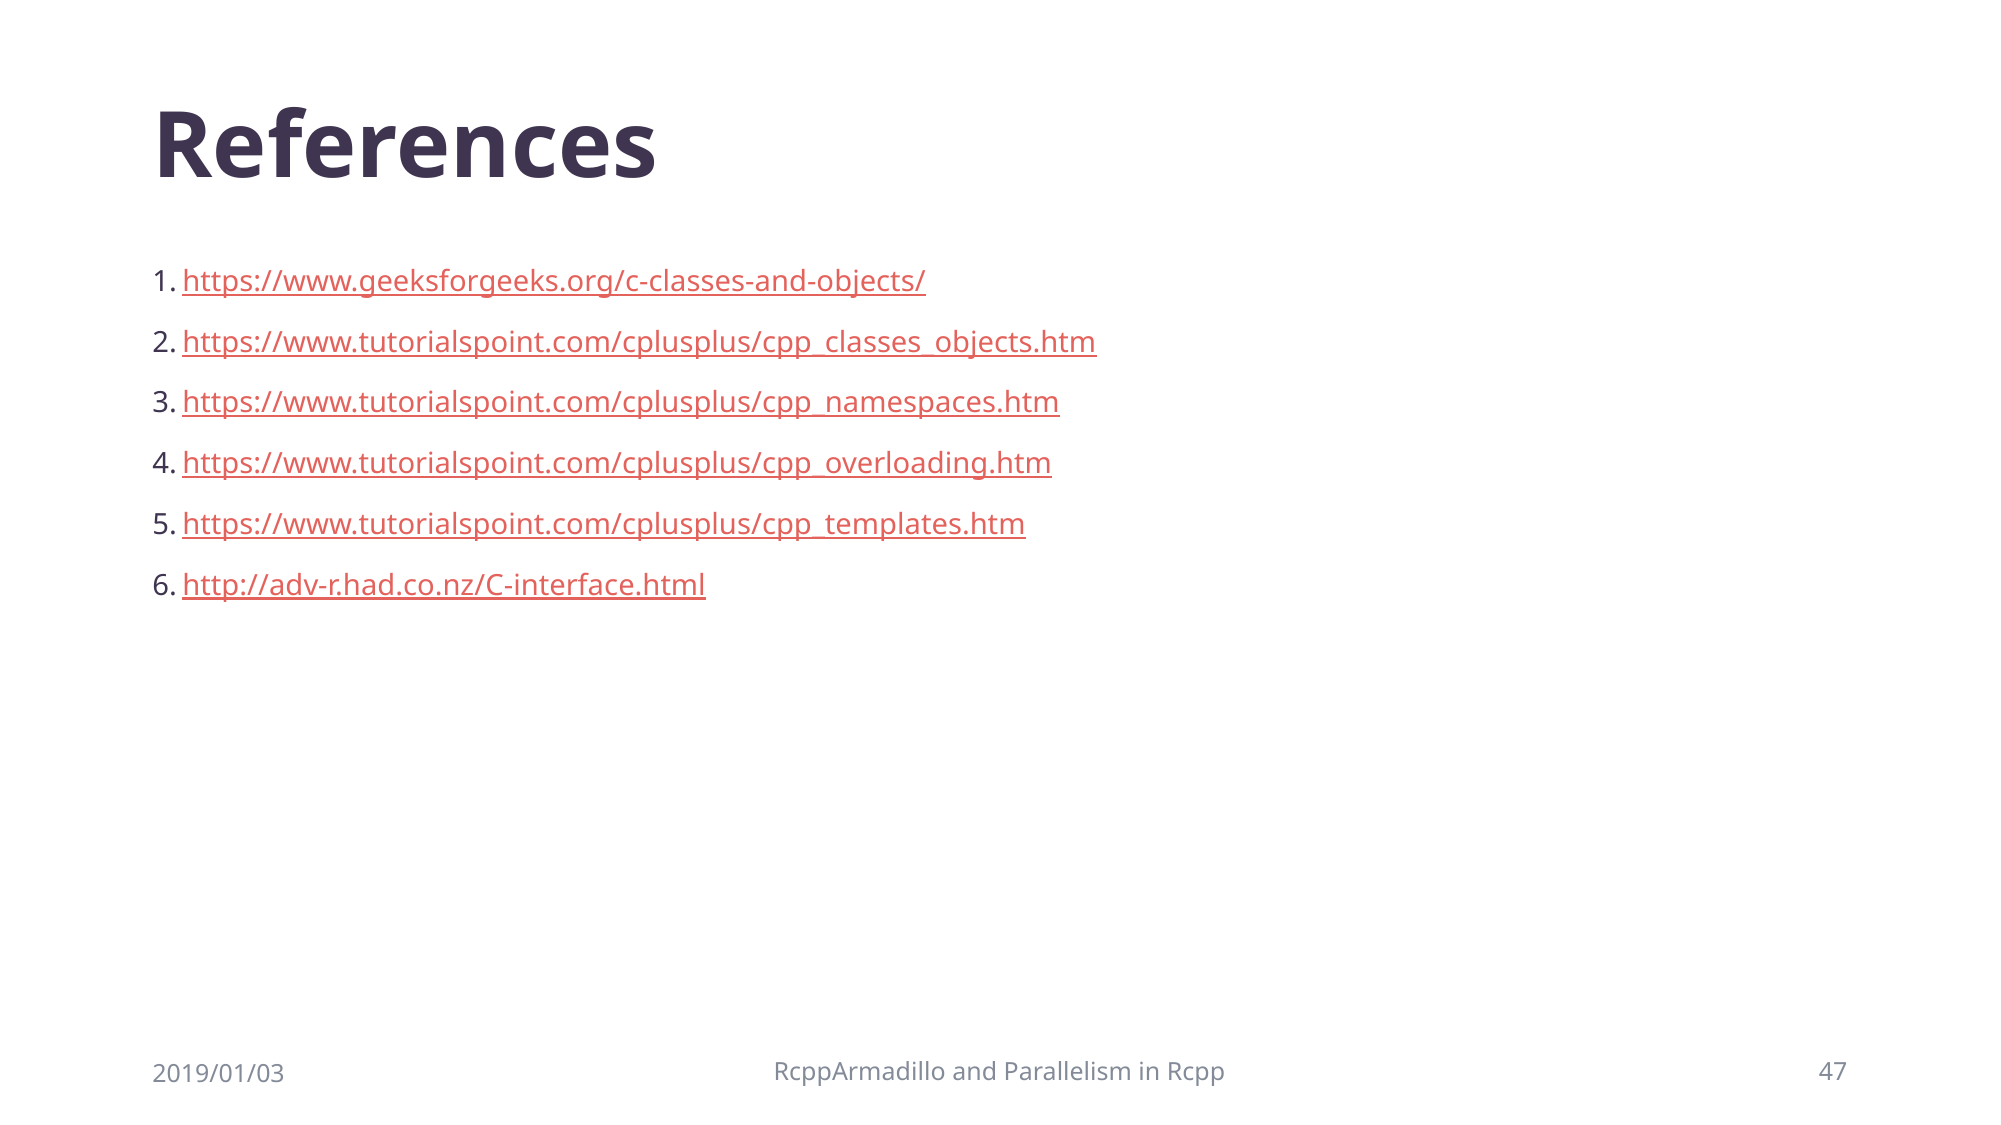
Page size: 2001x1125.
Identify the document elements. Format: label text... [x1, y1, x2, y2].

list https://www.geeksforgeeks.org/c-classes-and-objects/ https://www.tutorialspoint.com/cplusplus/cpp_classes_objects.htm https://www.tutorialspoint.com/cplusplus/cpp_namespaces.htm https://www.tutorialspoint.com/cplusplus/cpp_overloading.htm https://www.tutorialspoint.com/cplusplus/cpp_templates.htm http://adv-r.had.co.nz/C-interface.html [137, 255, 1863, 1014]
title References [137, 54, 1863, 241]
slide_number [137, 1042, 588, 1103]
slide_number 47 [1412, 1042, 1863, 1103]
footer RcppArmadillo and Parallelism in Rcpp [662, 1042, 1338, 1103]
